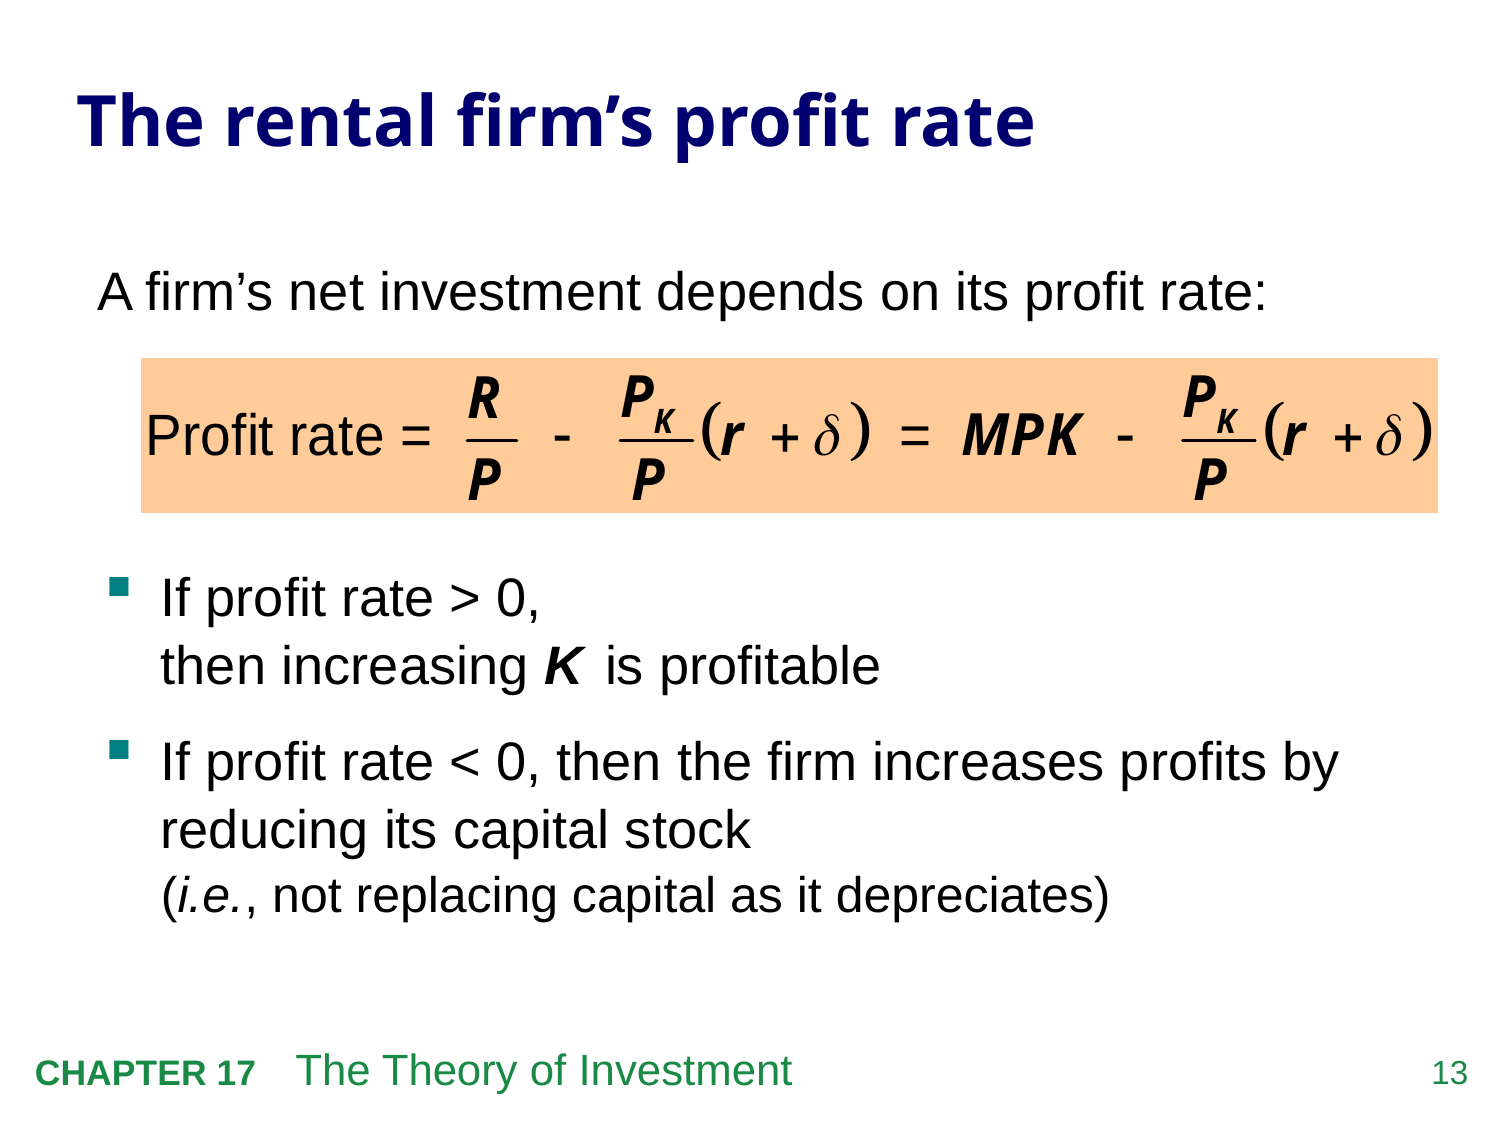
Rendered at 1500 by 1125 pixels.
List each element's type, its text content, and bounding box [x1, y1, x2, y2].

title The rental firm’s profit rate [76, 38, 1430, 193]
list A firm’s net investment depends on its profit rate: [82, 245, 1333, 334]
text_box If profit rate > 0, then increasing K is profitable If profit rate < 0, then the firm increases profits by reducing its capital stock (i.e., not replacing capital as it depreciates) [89, 551, 1378, 965]
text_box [140, 357, 1438, 514]
